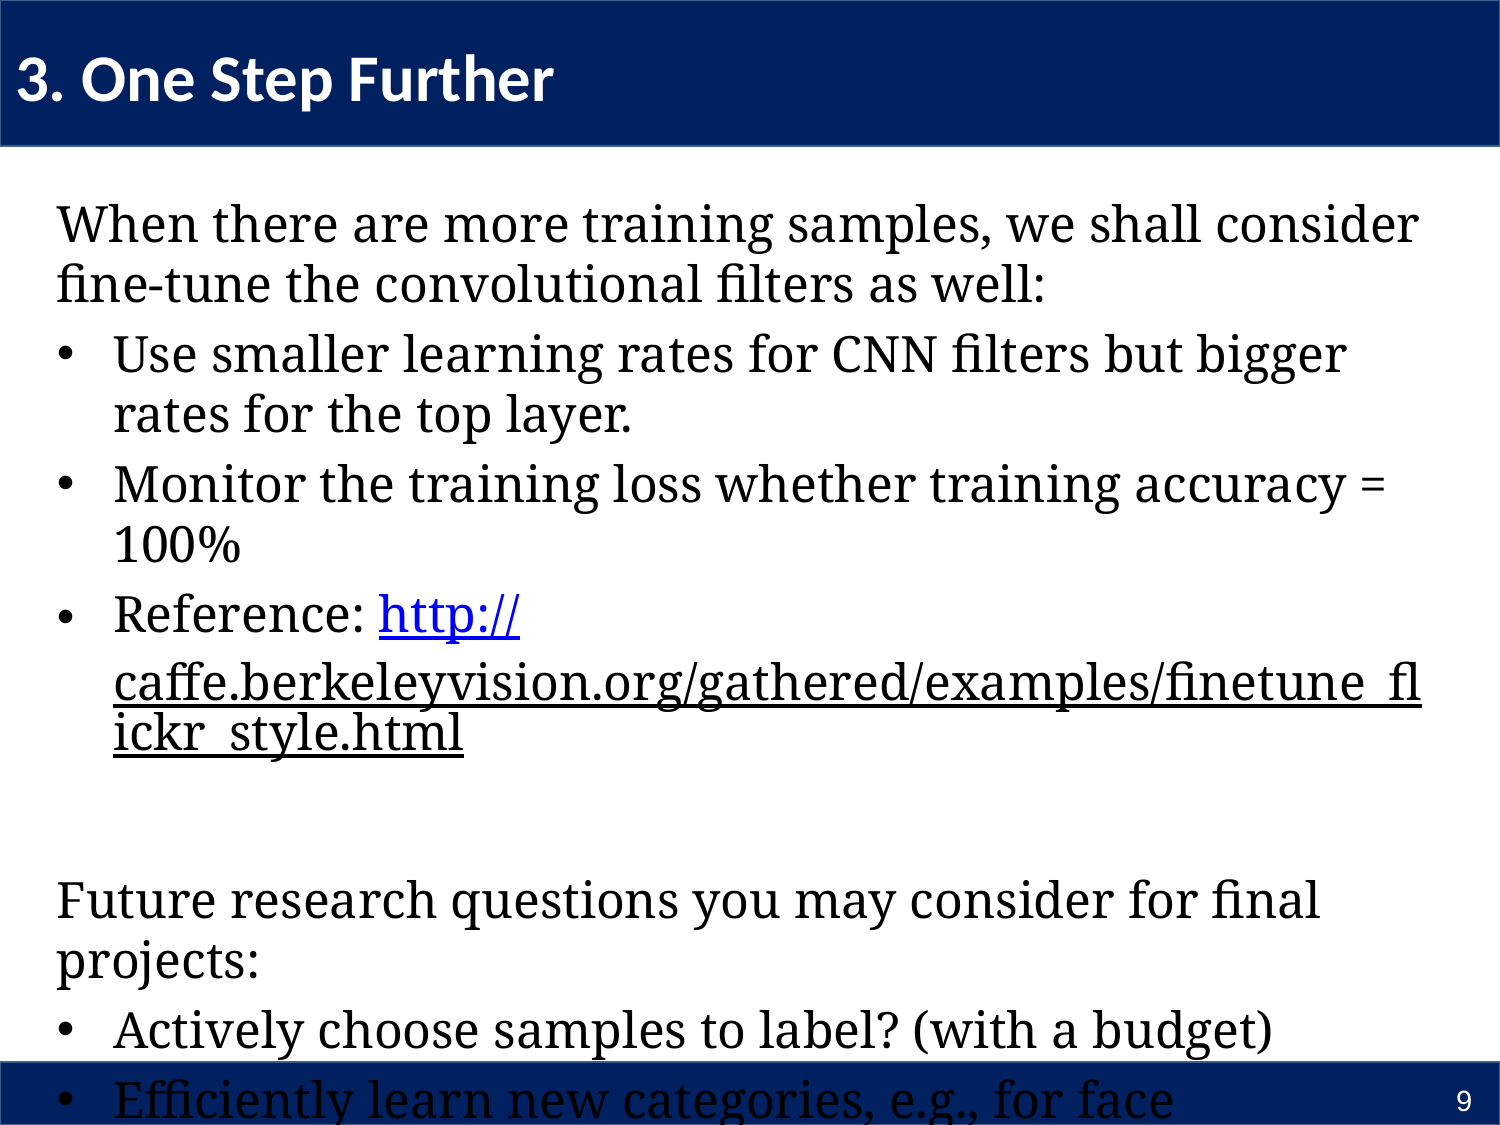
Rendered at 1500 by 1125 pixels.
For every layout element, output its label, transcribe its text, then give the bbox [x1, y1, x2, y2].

text_box When there are more training samples, we shall consider fine-tune the convolutional filters as well: Use smaller learning rates for CNN filters but bigger rates for the top layer. Monitor the training loss whether training accuracy = 100% Reference: http://caffe.berkeleyvision.org/gathered/examples/finetune_flickr_style.html Future research questions you may consider for final projects: Actively choose samples to label? (with a budget) Efficiently learn new categories, e.g., for face recognition [42, 185, 1450, 1005]
slide_number 9 [1137, 1074, 1488, 1125]
title 3. One Step Further [0, 0, 1138, 150]
